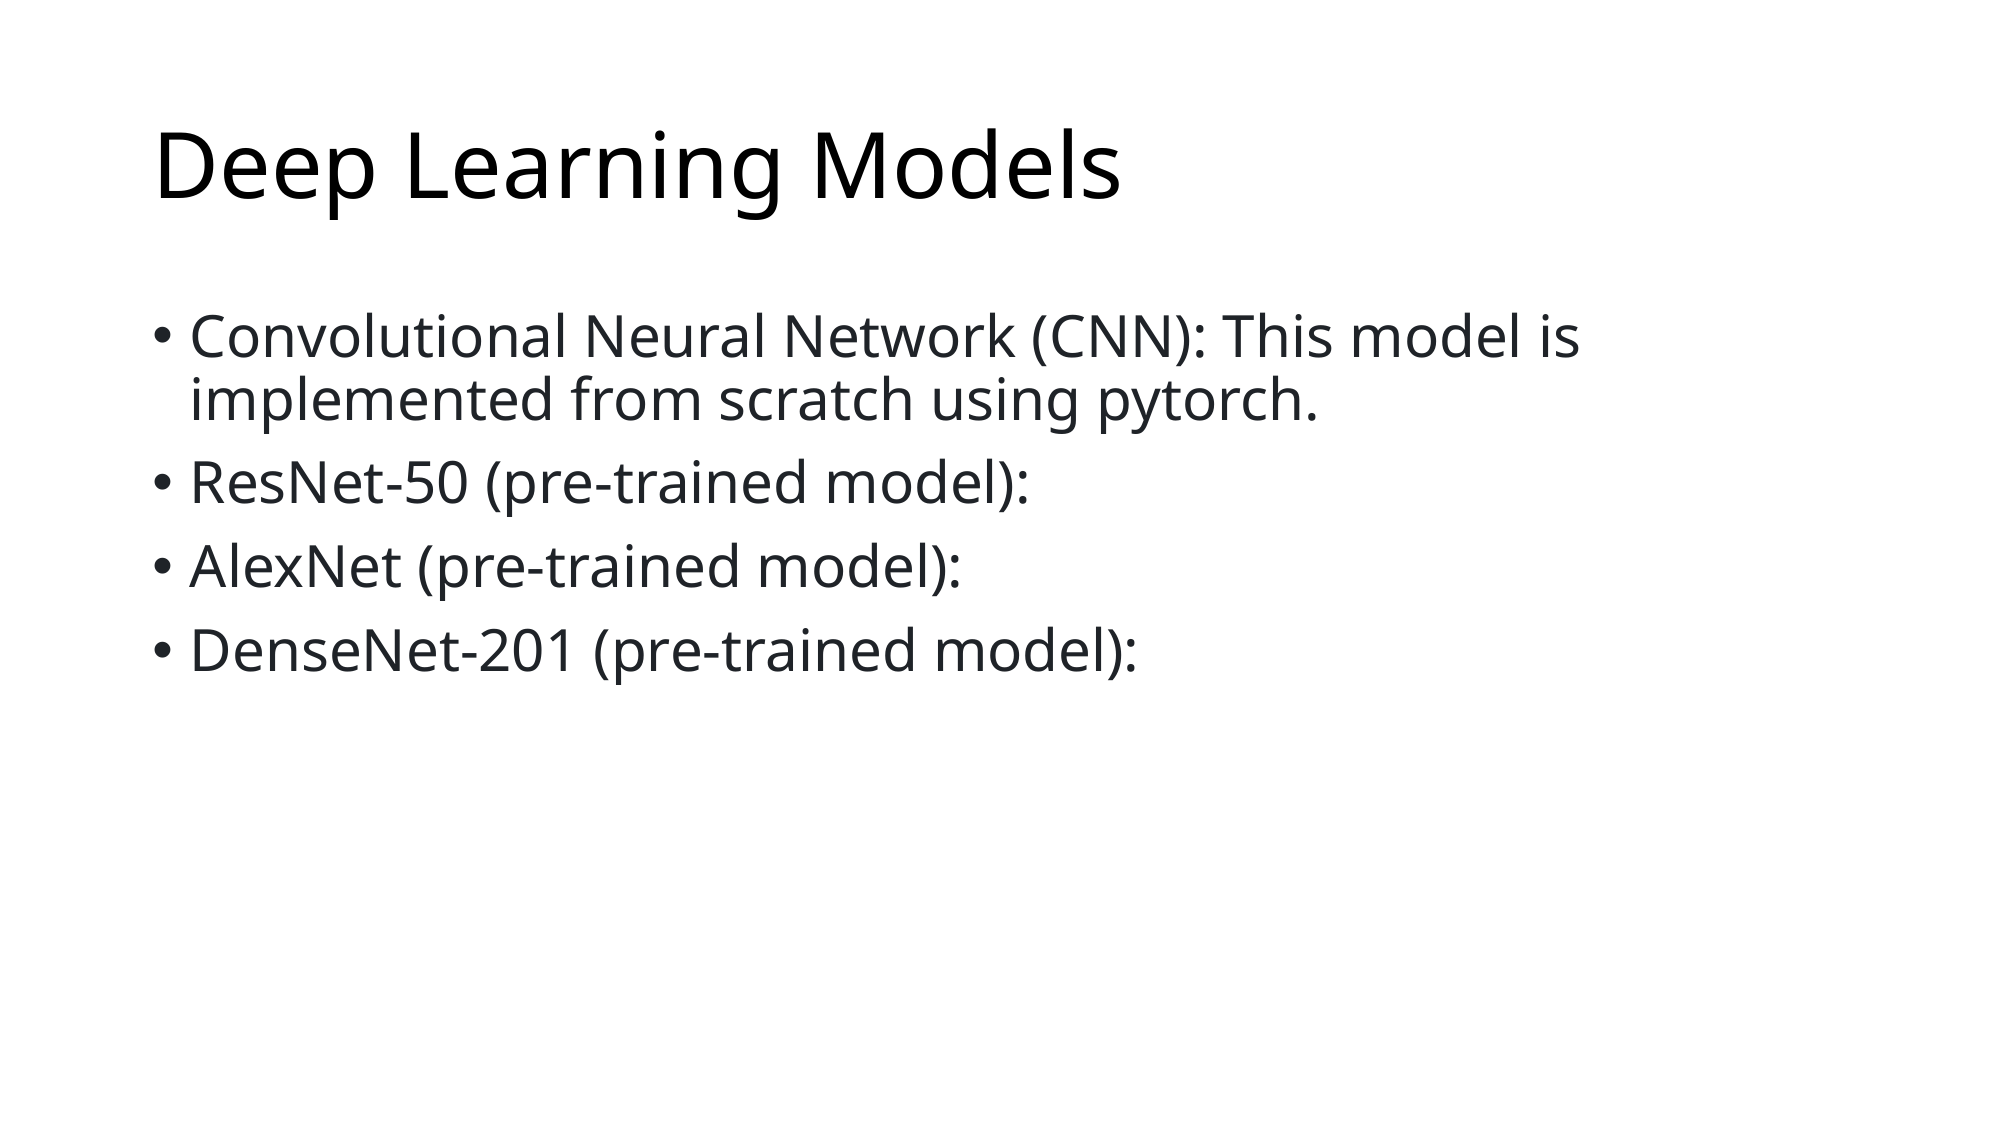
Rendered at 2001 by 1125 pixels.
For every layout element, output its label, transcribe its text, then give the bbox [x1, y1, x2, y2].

title Deep Learning Models [137, 59, 1863, 278]
list Convolutional Neural Network (CNN): This model is implemented from scratch using pytorch. ResNet-50 (pre-trained model): AlexNet (pre-trained model): DenseNet-201 (pre-trained model): [137, 299, 1863, 1014]
